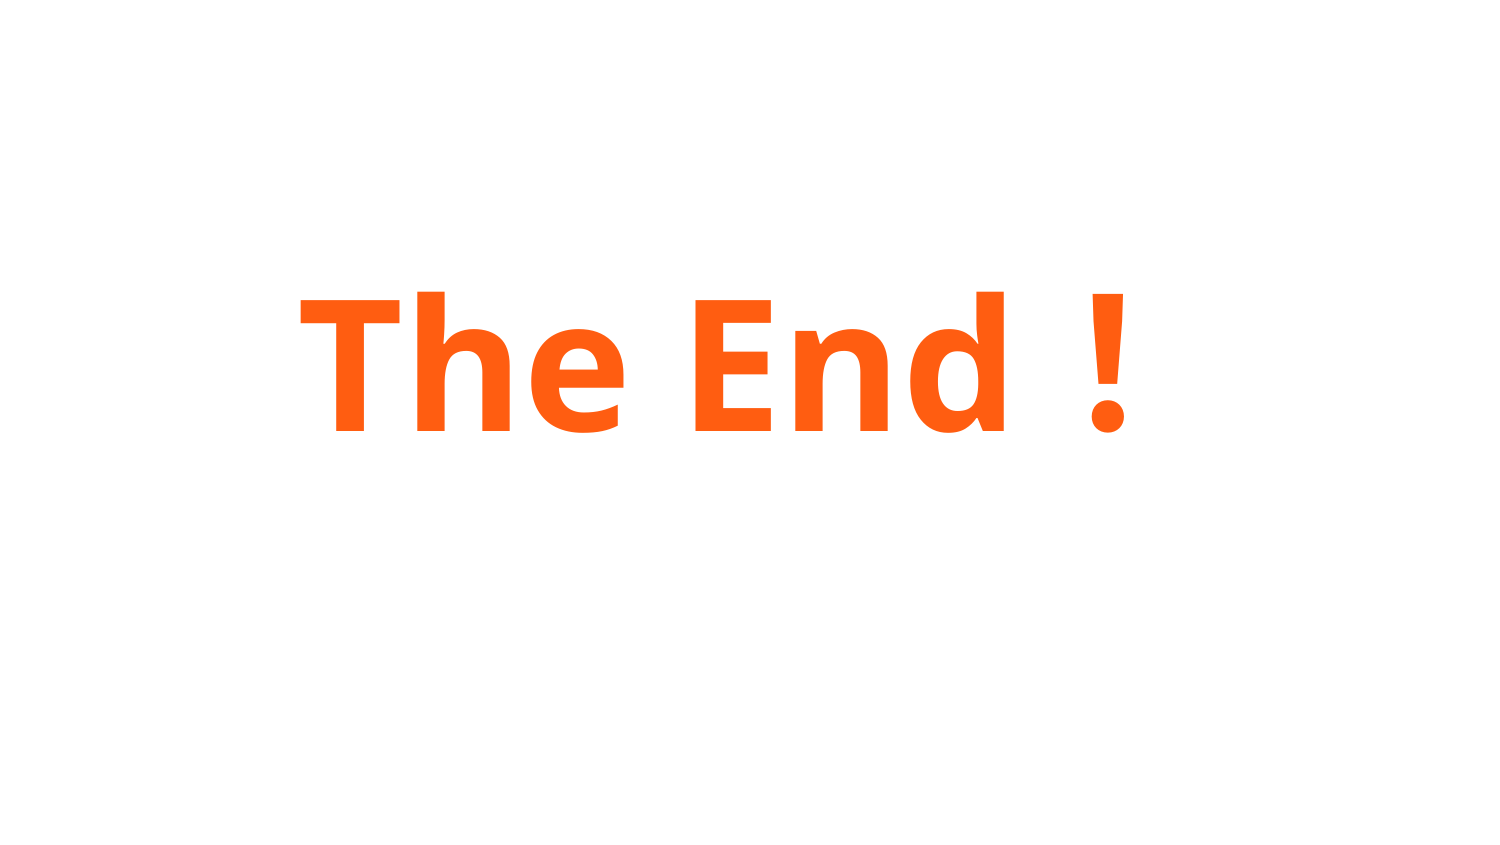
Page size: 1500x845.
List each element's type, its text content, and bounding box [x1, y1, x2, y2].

title The End！ [208, 184, 1334, 479]
